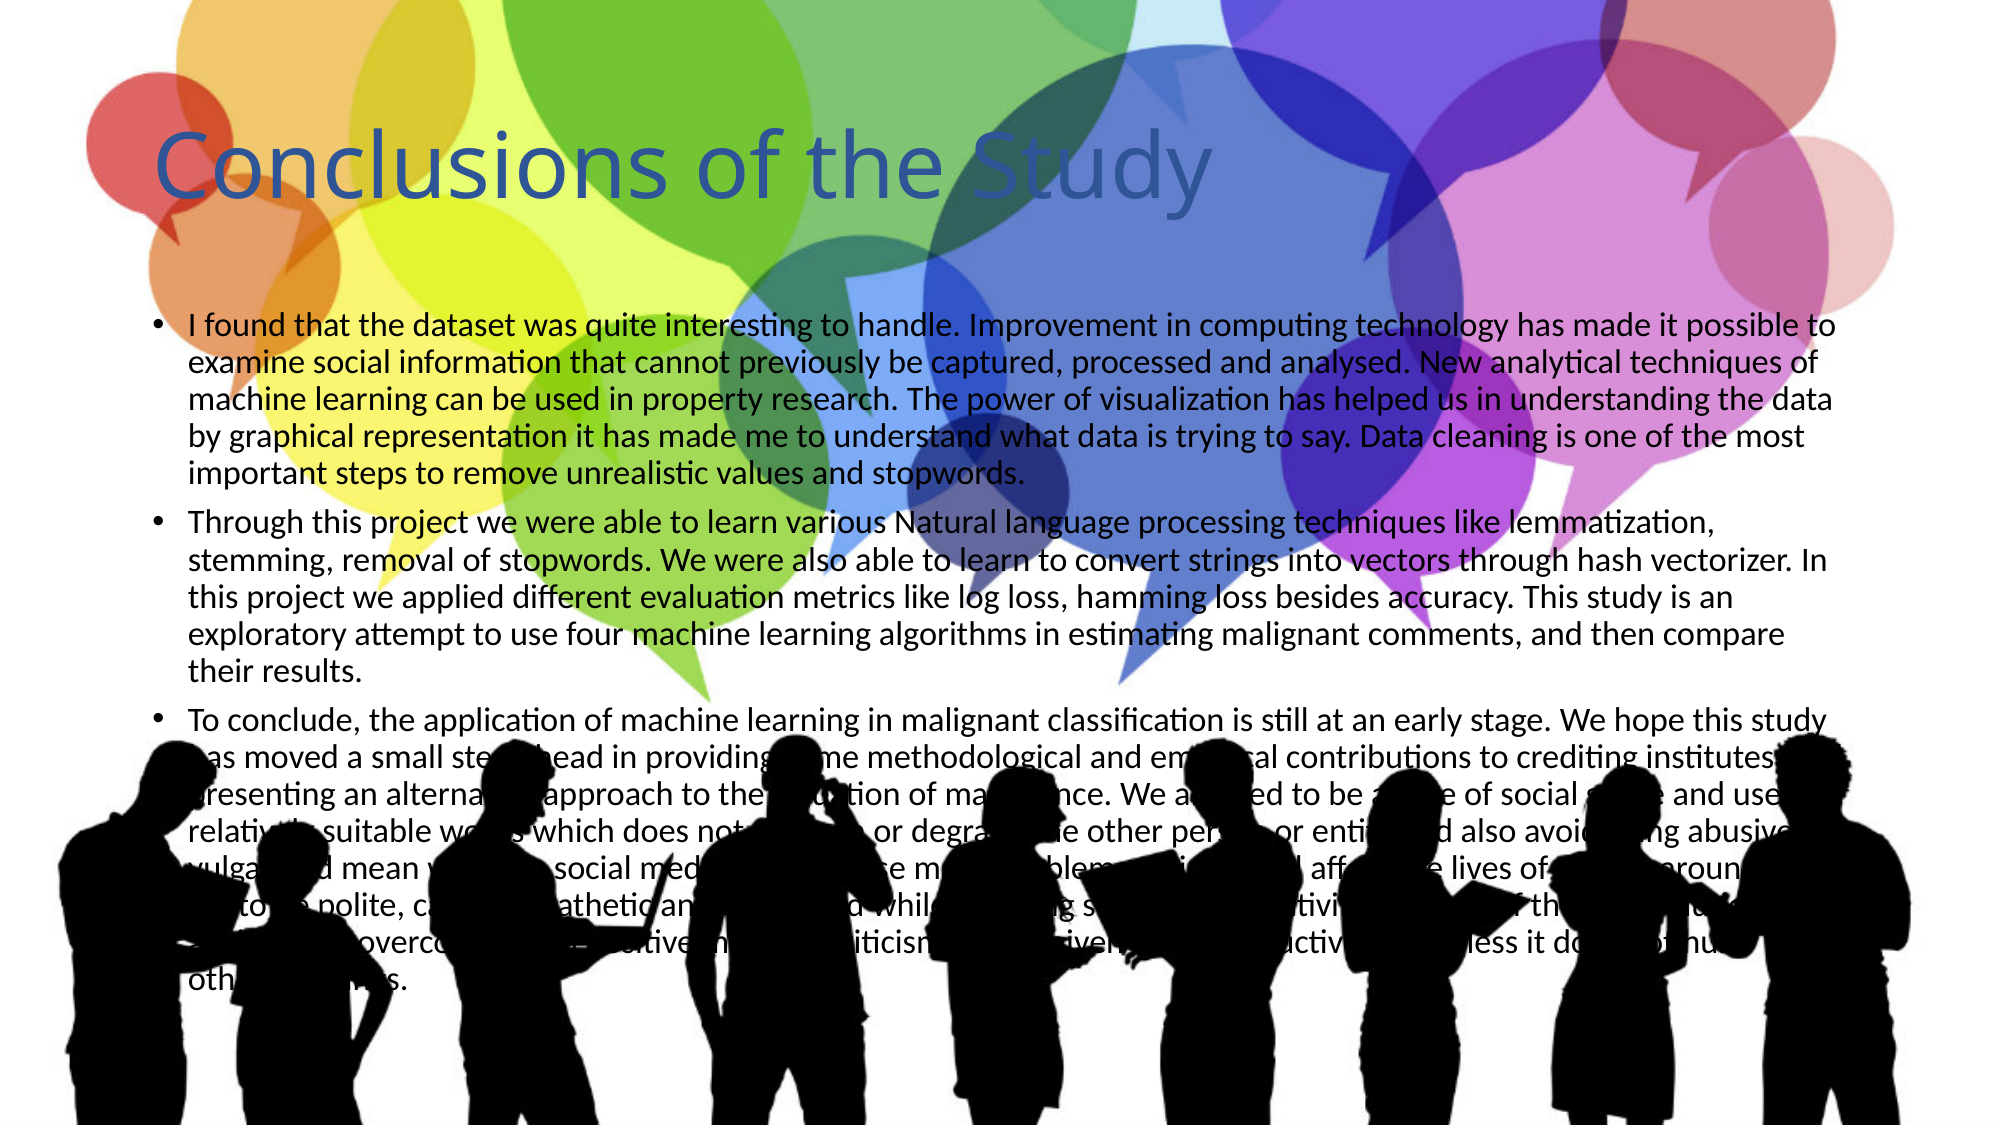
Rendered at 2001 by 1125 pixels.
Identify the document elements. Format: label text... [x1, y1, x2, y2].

picture [0, 0, 2001, 1125]
title Conclusions of the Study [137, 59, 1863, 278]
list I found that the dataset was quite interesting to handle. Improvement in computing technology has made it possible to examine social information that cannot previously be captured, processed and analysed. New analytical techniques of machine learning can be used in property research. The power of visualization has helped us in understanding the data by graphical representation it has made me to understand what data is trying to say. Data cleaning is one of the most important steps to remove unrealistic values and stopwords. Through this project we were able to learn various Natural language processing techniques like lemmatization, stemming, removal of stopwords. We were also able to learn to convert strings into vectors through hash vectorizer. In this project we applied different evaluation metrics like log loss, hamming loss besides accuracy. This study is an exploratory attempt to use four machine learning algorithms in estimating malignant comments, and then compare their results. To conclude, the application of machine learning in malignant classification is still at an early stage. We hope this study has moved a small step ahead in providing some methodological and empirical contributions to crediting institutes, and presenting an alternative approach to the valuation of malignance. We all need to be aware of social sense and use the relatively suitable words which does not demean or degrade the other person or entity and also avoid using abusive, vulgar and mean words in social media. It can cause many problems which could affect the lives of people around us. Try to be polite, calm, empathetic and composed while handling stress and negativity and one of the best solutions is to avoid it and overcoming in a positive manner. Criticism can be given in a constructive way unless it does not hurt other’s feelings. [137, 299, 1863, 1014]
